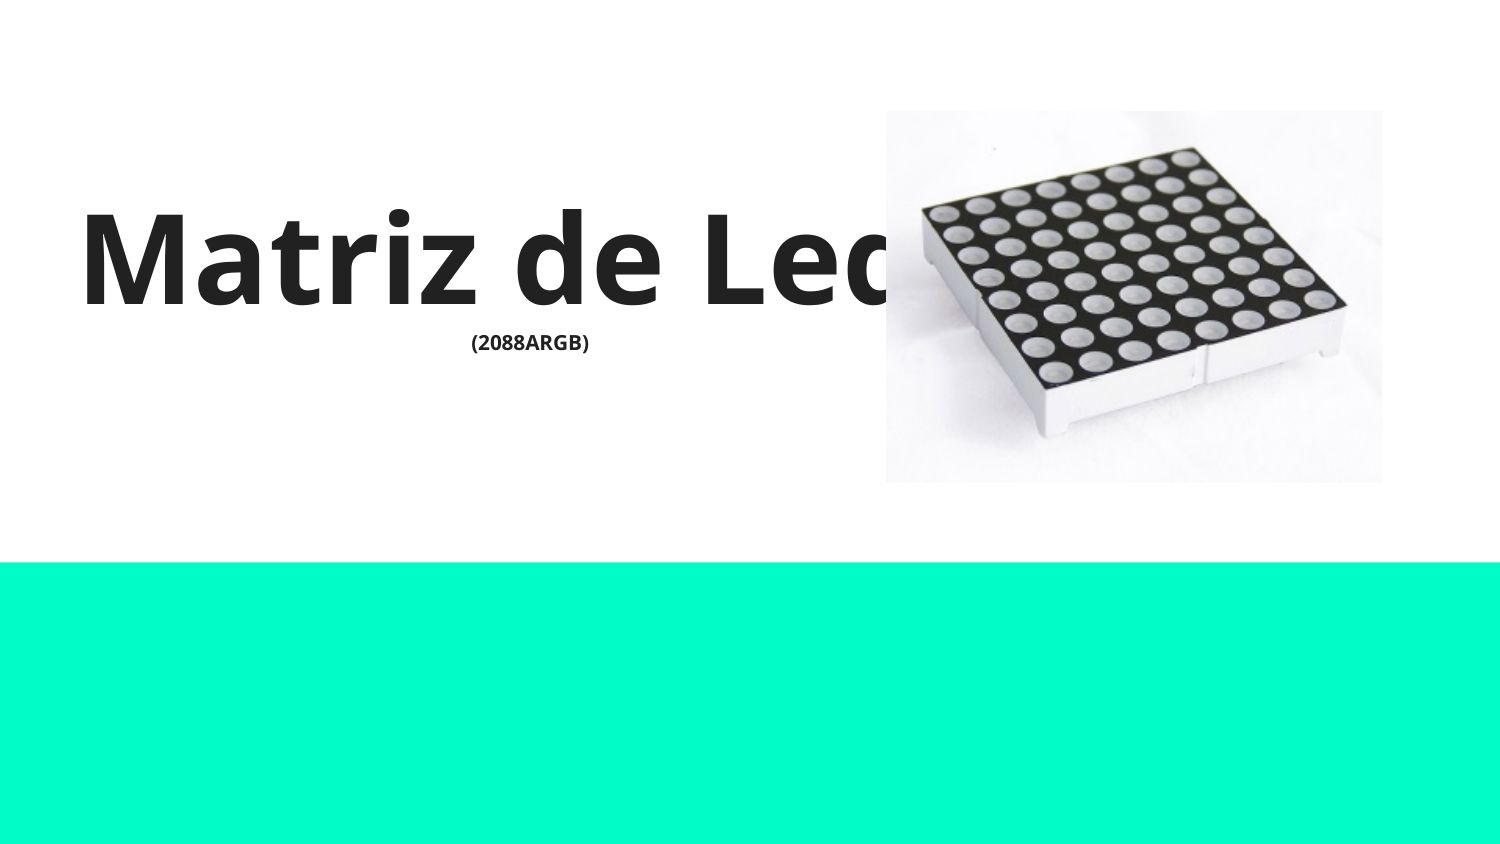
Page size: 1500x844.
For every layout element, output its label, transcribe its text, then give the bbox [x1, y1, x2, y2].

title Matriz de Leds (2088ARGB) [52, 220, 881, 374]
picture [886, 110, 1383, 484]
